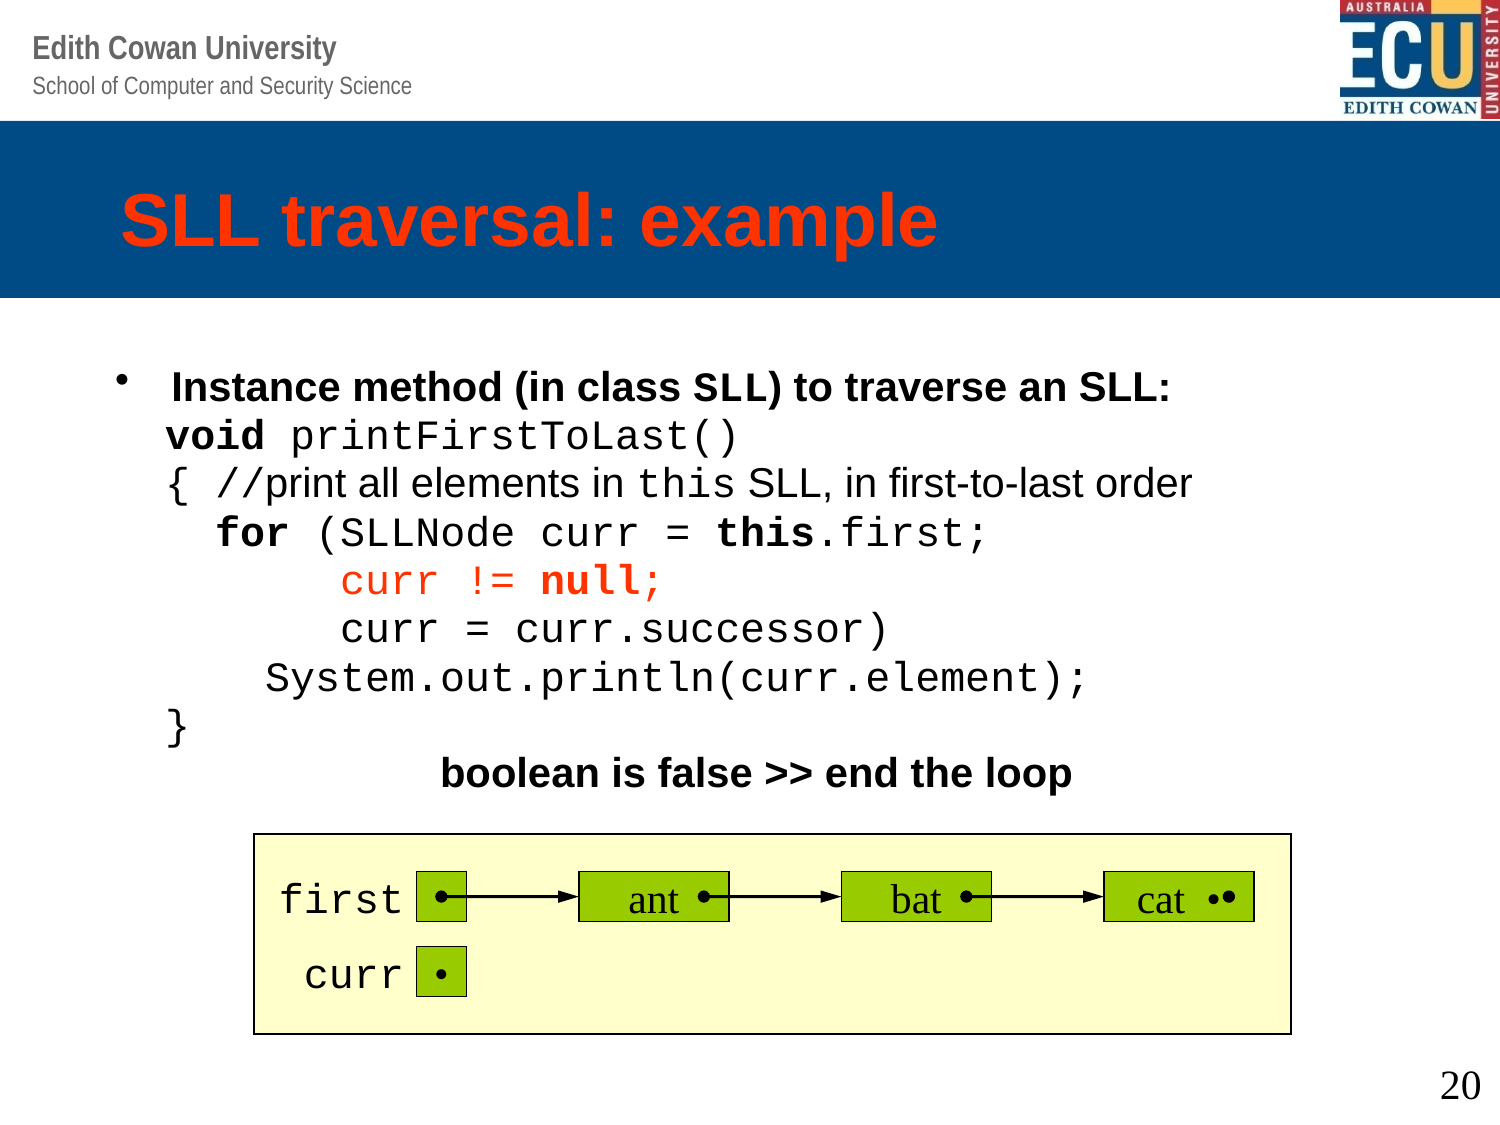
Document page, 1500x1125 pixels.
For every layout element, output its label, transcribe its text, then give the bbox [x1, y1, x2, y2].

text_box [253, 834, 1292, 1035]
text_box [435, 890, 578, 903]
text_box [697, 890, 842, 903]
text_box cat • [1103, 871, 1254, 922]
text_box curr [266, 946, 404, 997]
text_box first [266, 871, 404, 922]
list Instance method (in class SLL) to traverse an SLL: void printFirstToLast() { //print all elements in this SLL, in first-to-last order for (SLLNode curr = this.first; curr != null; curr = curr.successor) System.out.println(curr.element); } boolean is false >> end the loop [100, 361, 1413, 825]
text_box ant [578, 871, 729, 922]
text_box [1222, 890, 1235, 903]
text_box • [416, 946, 467, 997]
title SLL traversal: example [105, 163, 1381, 277]
text_box bat [841, 871, 992, 922]
text_box [960, 890, 1104, 903]
slide_number 20 [1425, 1050, 1500, 1100]
text_box [416, 871, 467, 922]
picture [1340, 0, 1500, 119]
